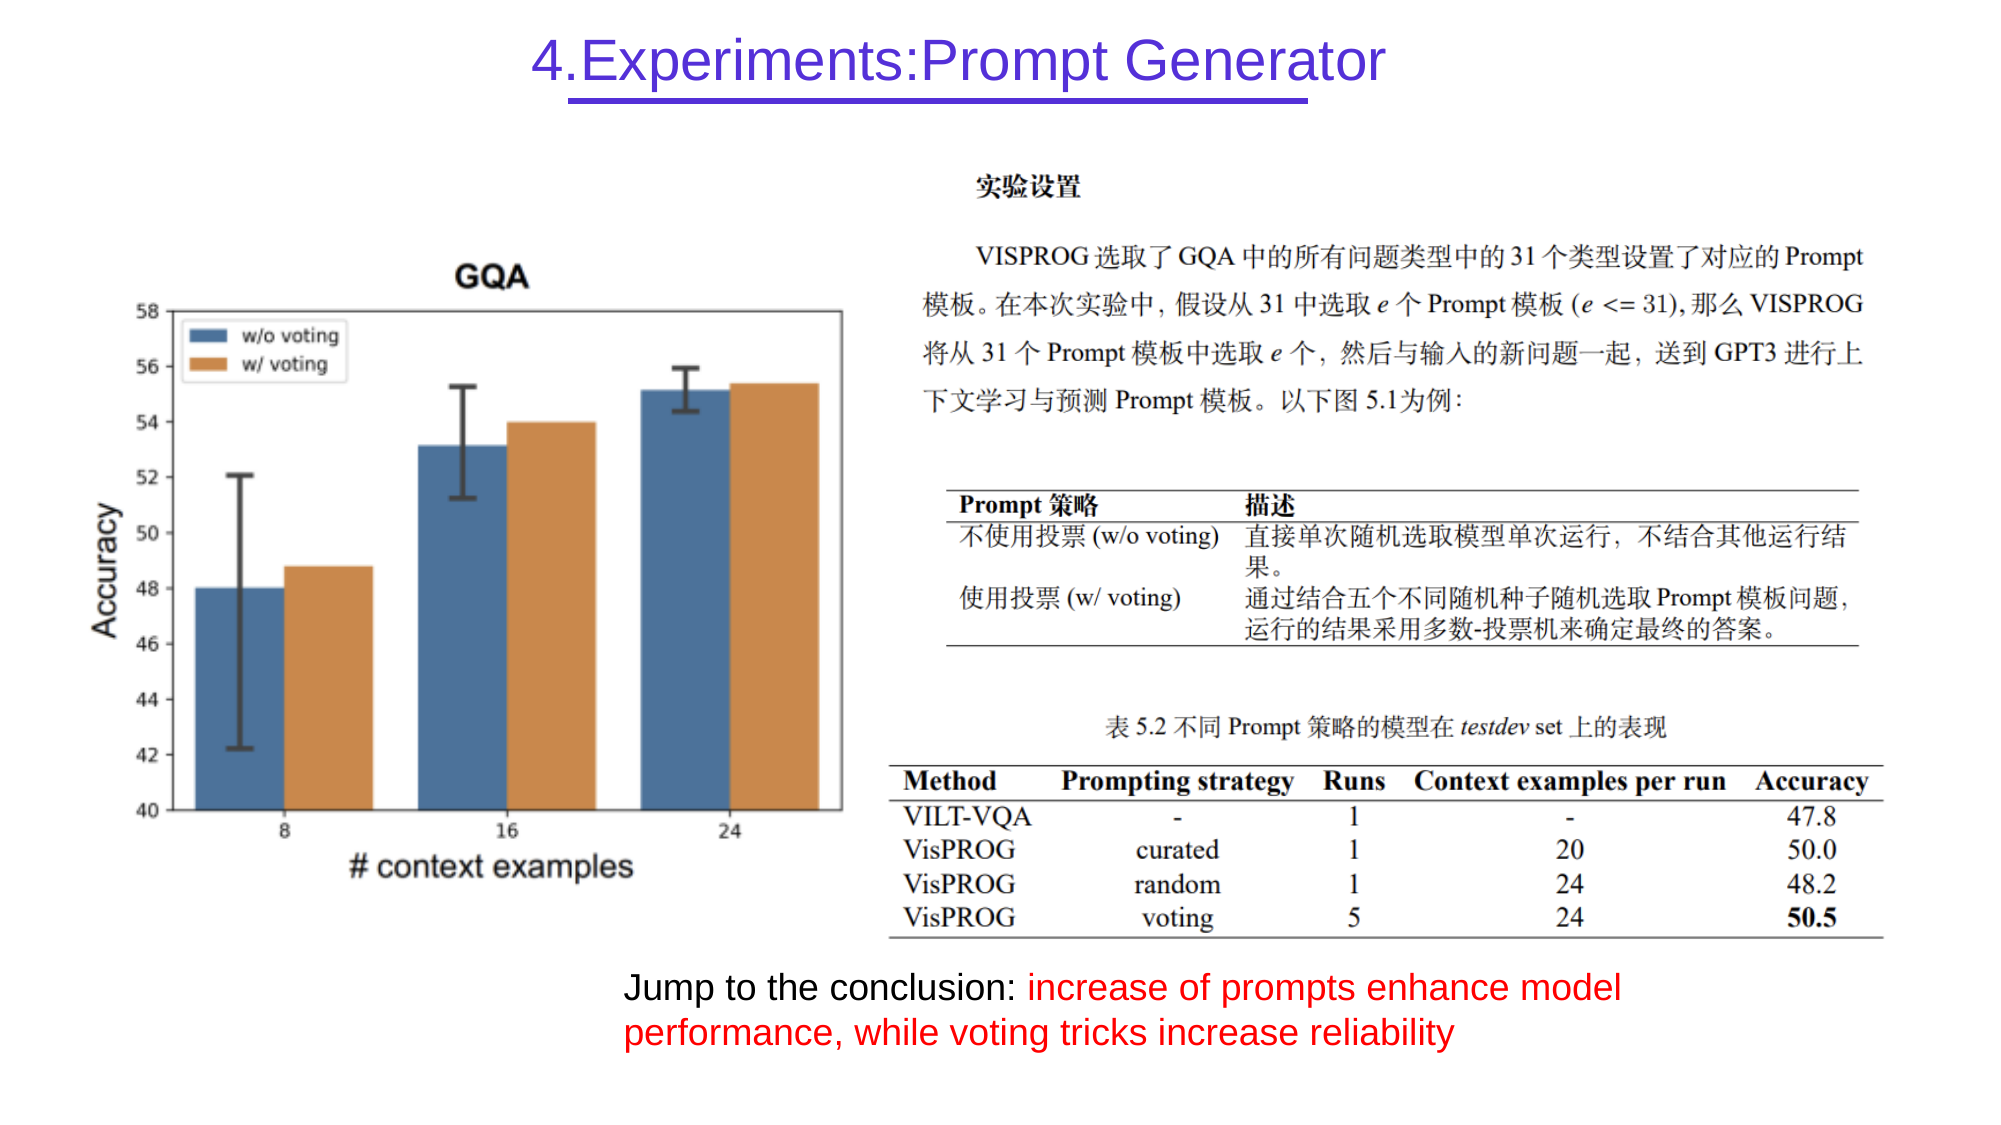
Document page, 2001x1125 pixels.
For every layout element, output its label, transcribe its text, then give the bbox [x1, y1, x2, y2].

picture [909, 149, 1889, 449]
text_box Jump to the conclusion: increase of prompts enhance model performance, while voting tricks increase reliability [608, 955, 1711, 1061]
picture [941, 470, 1889, 661]
text_box 4.Experiments:Prompt Generator [264, 0, 1655, 101]
picture [82, 242, 1937, 976]
